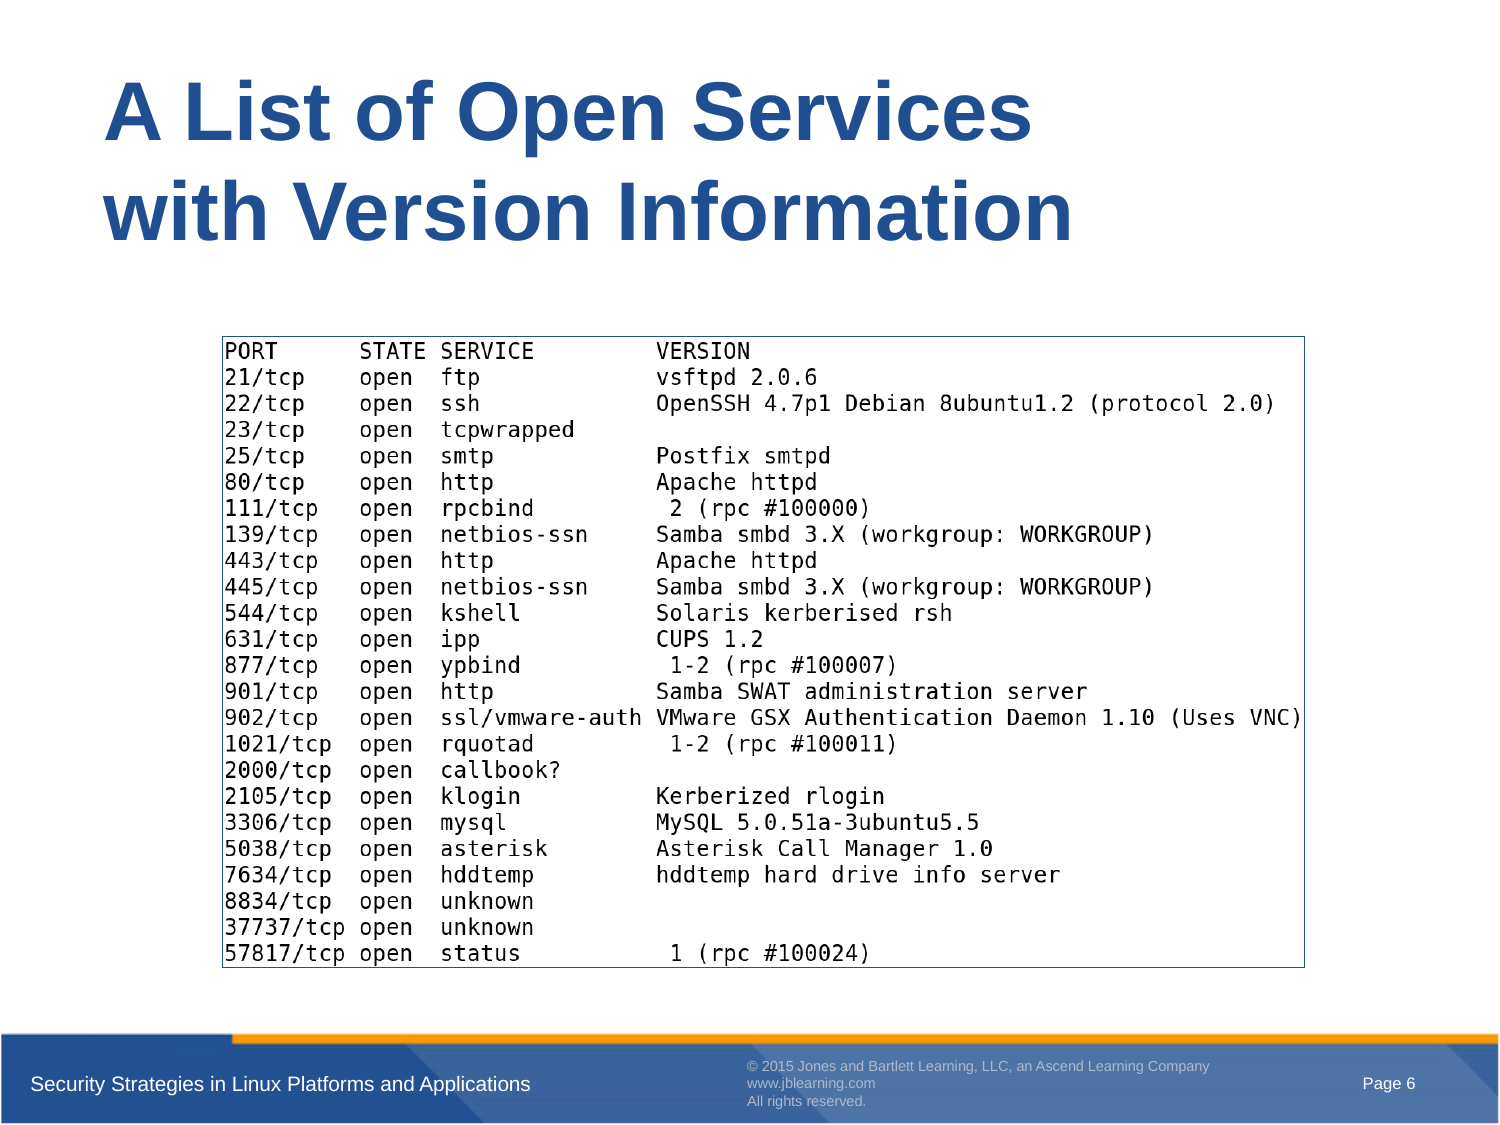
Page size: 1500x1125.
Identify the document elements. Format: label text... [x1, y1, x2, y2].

title A List of Open Services with Version Information [88, 49, 1451, 129]
picture [0, 1032, 1500, 1125]
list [223, 336, 1305, 968]
